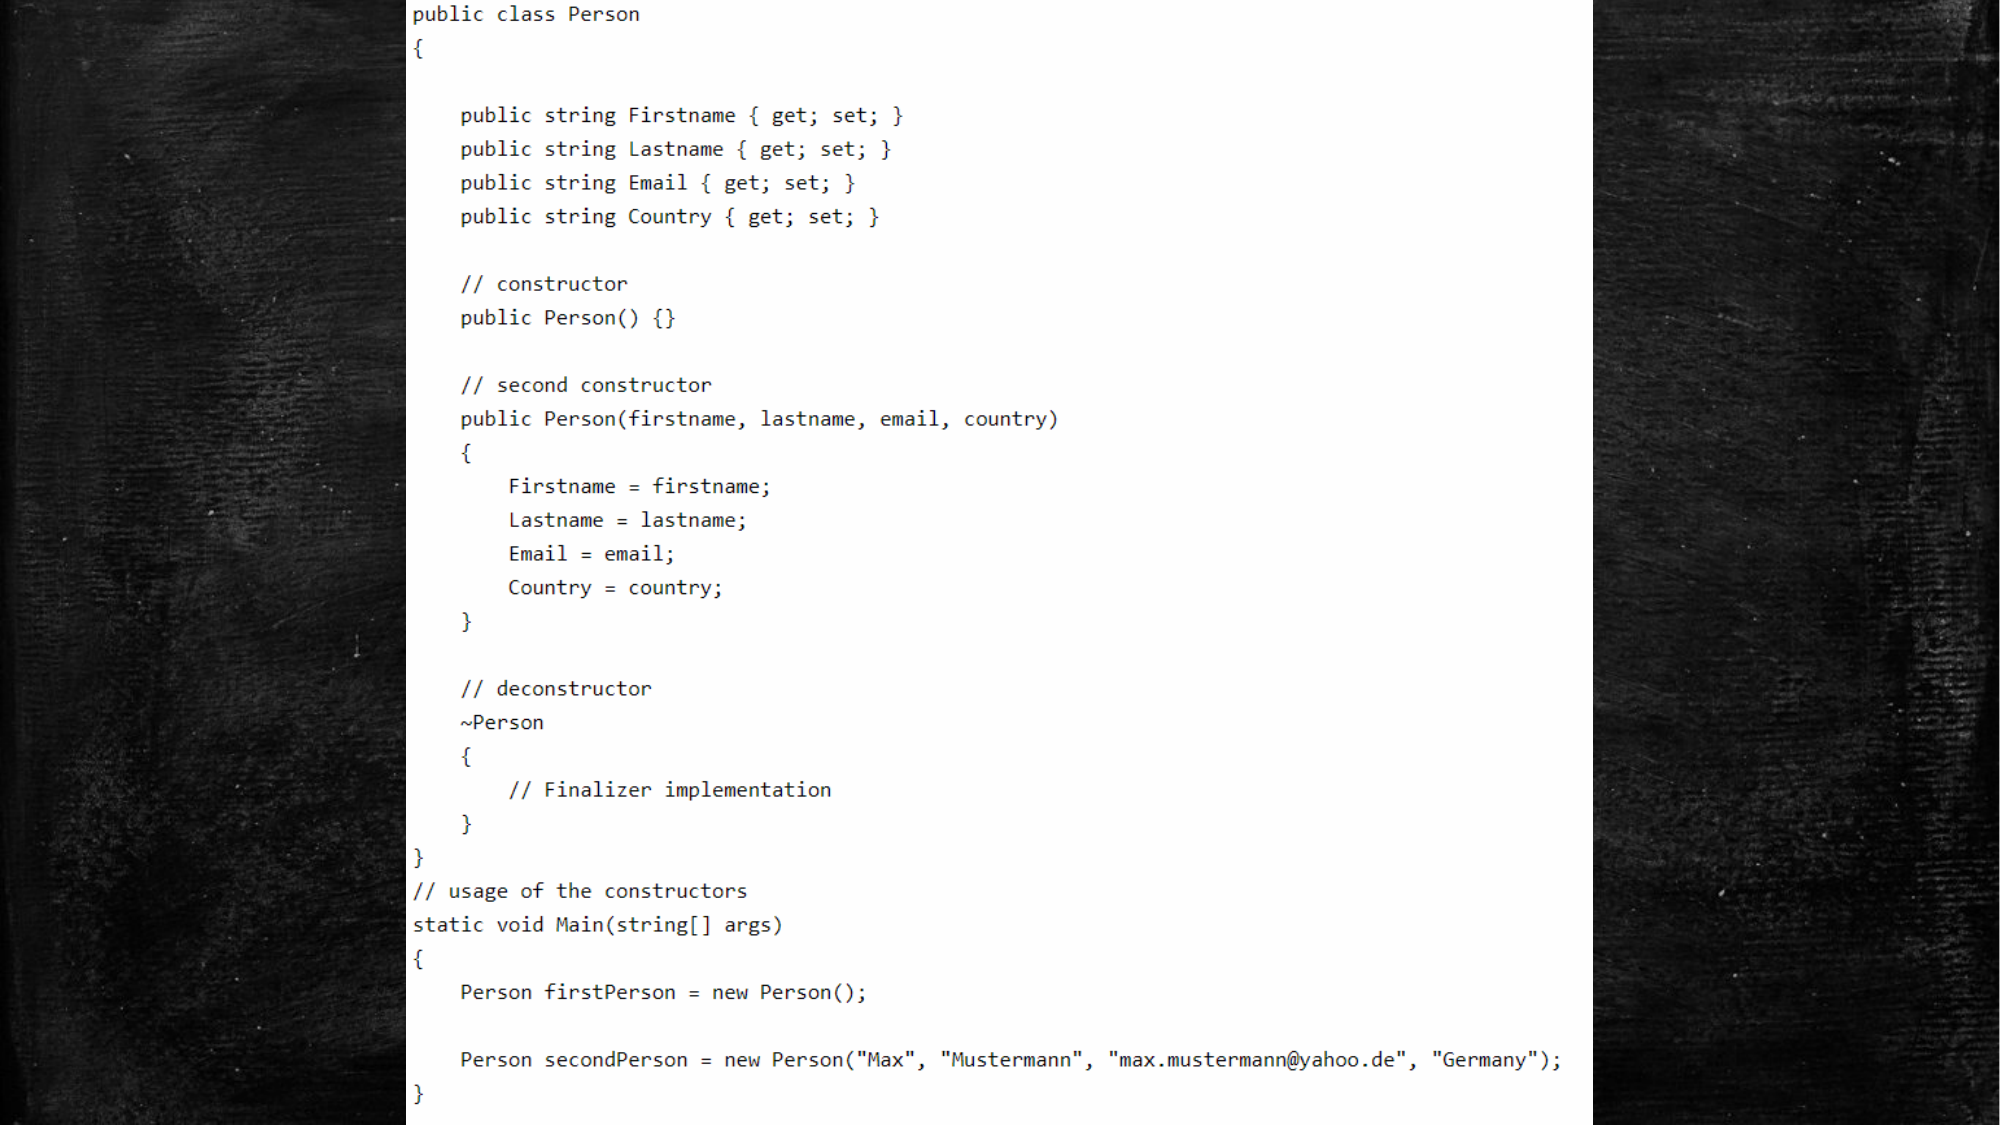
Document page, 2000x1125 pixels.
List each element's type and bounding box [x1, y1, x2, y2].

picture [406, 0, 1593, 1125]
